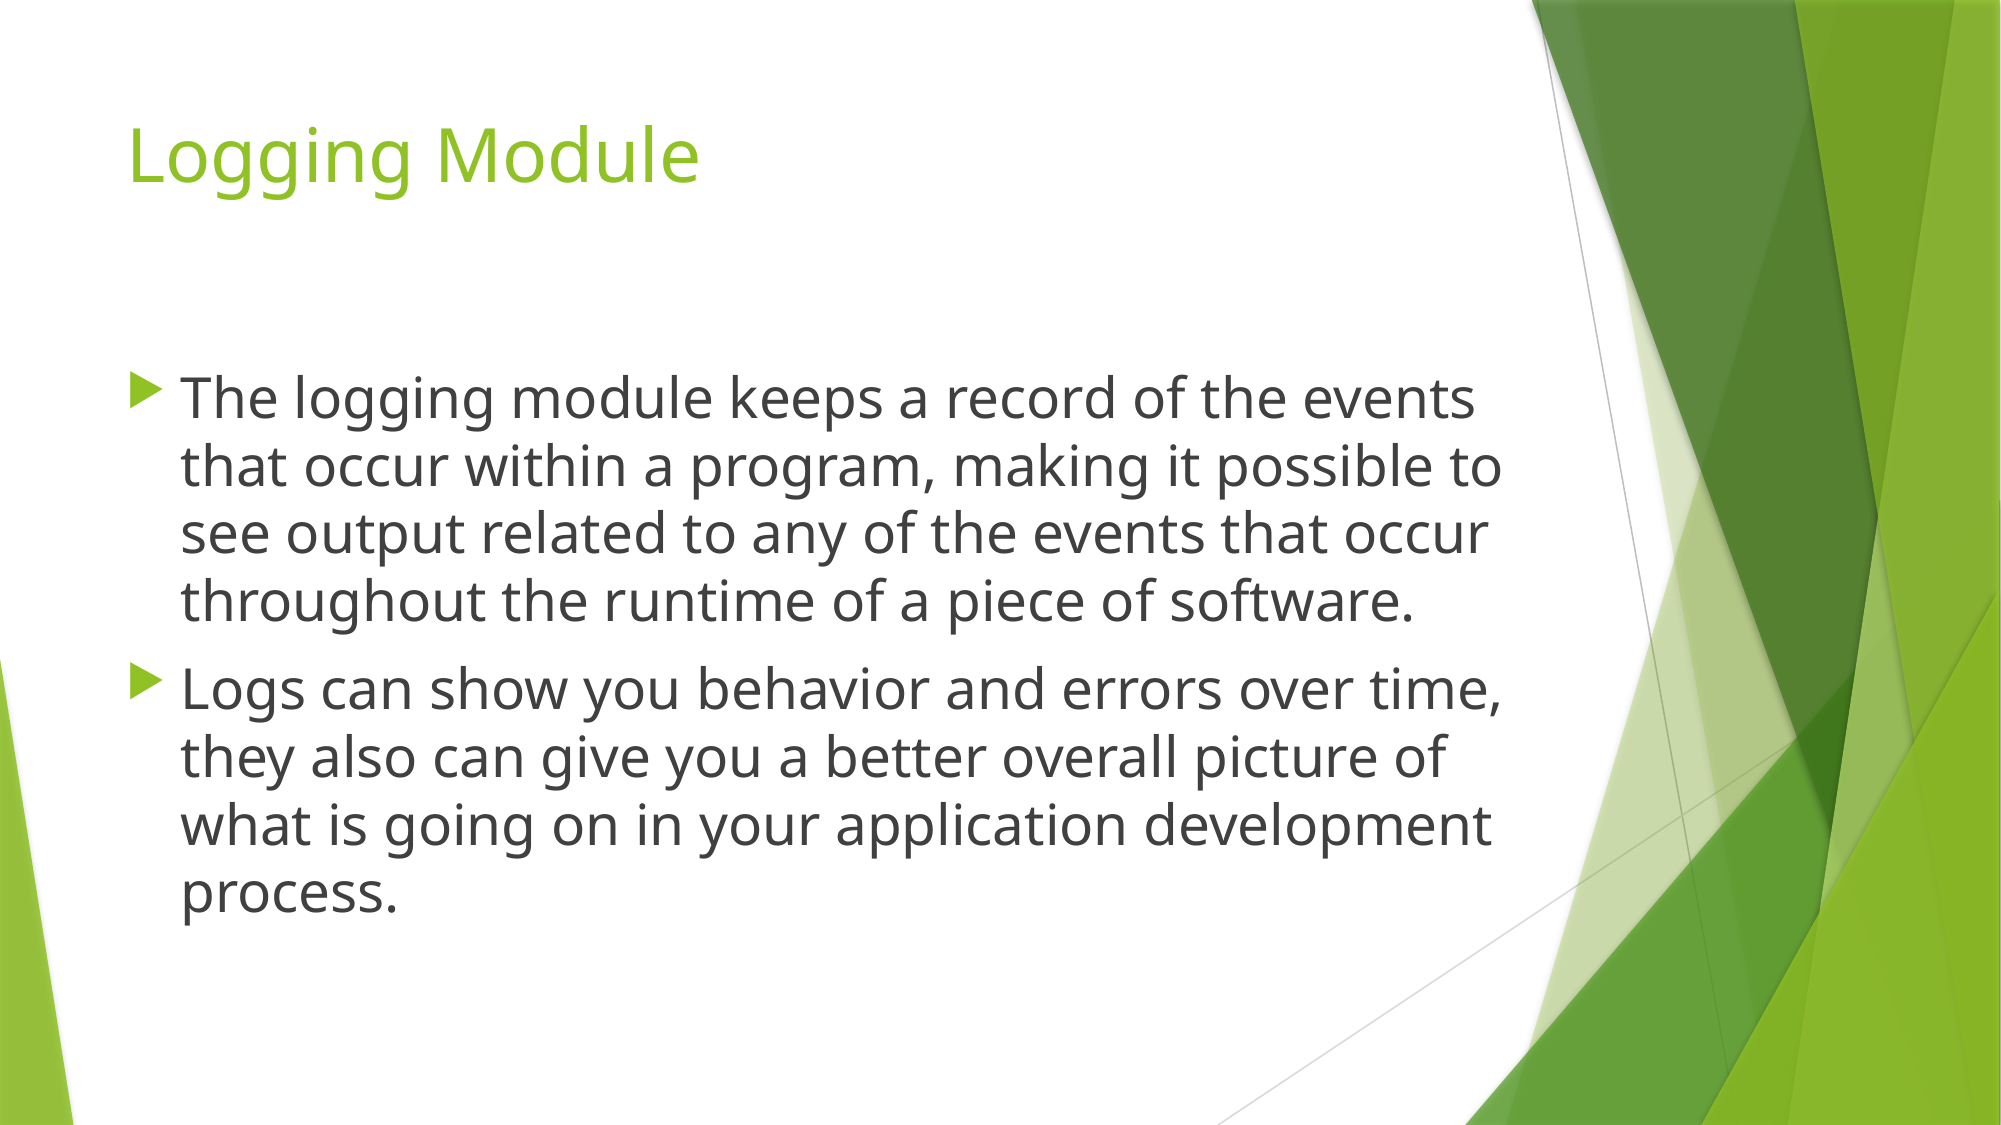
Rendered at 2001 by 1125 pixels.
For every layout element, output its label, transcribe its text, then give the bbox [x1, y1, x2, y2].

list The logging module keeps a record of the events that occur within a program, making it possible to see output related to any of the events that occur throughout the runtime of a piece of software. Logs can show you behavior and errors over time, they also can give you a better overall picture of what is going on in your application development process. [111, 354, 1522, 992]
title Logging Module [111, 99, 1522, 317]
